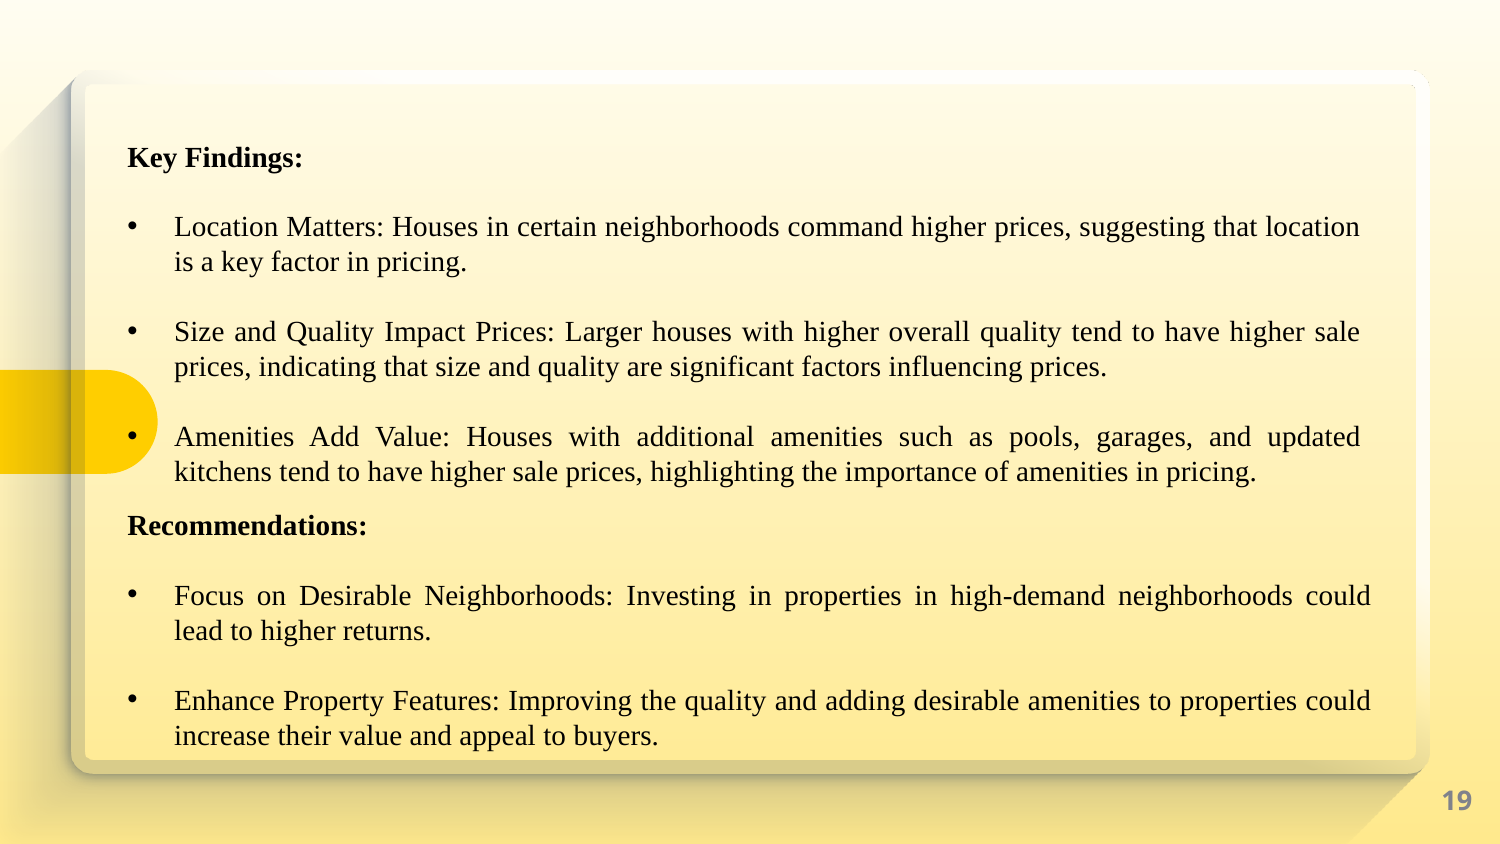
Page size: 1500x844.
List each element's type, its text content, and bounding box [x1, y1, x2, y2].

text_box Recommendations: Focus on Desirable Neighborhoods: Investing in properties in high-demand neighborhoods could lead to higher returns. Enhance Property Features: Improving the quality and adding desirable amenities to properties could increase their value and appeal to buyers. [112, 499, 1388, 759]
picture [0, 0, 1500, 844]
text_box Key Findings: Location Matters: Houses in certain neighborhoods command higher prices, suggesting that location is a key factor in pricing. Size and Quality Impact Prices: Larger houses with higher overall quality tend to have higher sale prices, indicating that size and quality are significant factors influencing prices. Amenities Add Value: Houses with additional amenities such as pools, garages, and updated kitchens tend to have higher sale prices, highlighting the importance of amenities in pricing. [112, 130, 1377, 495]
slide_number 19 [1414, 759, 1500, 844]
